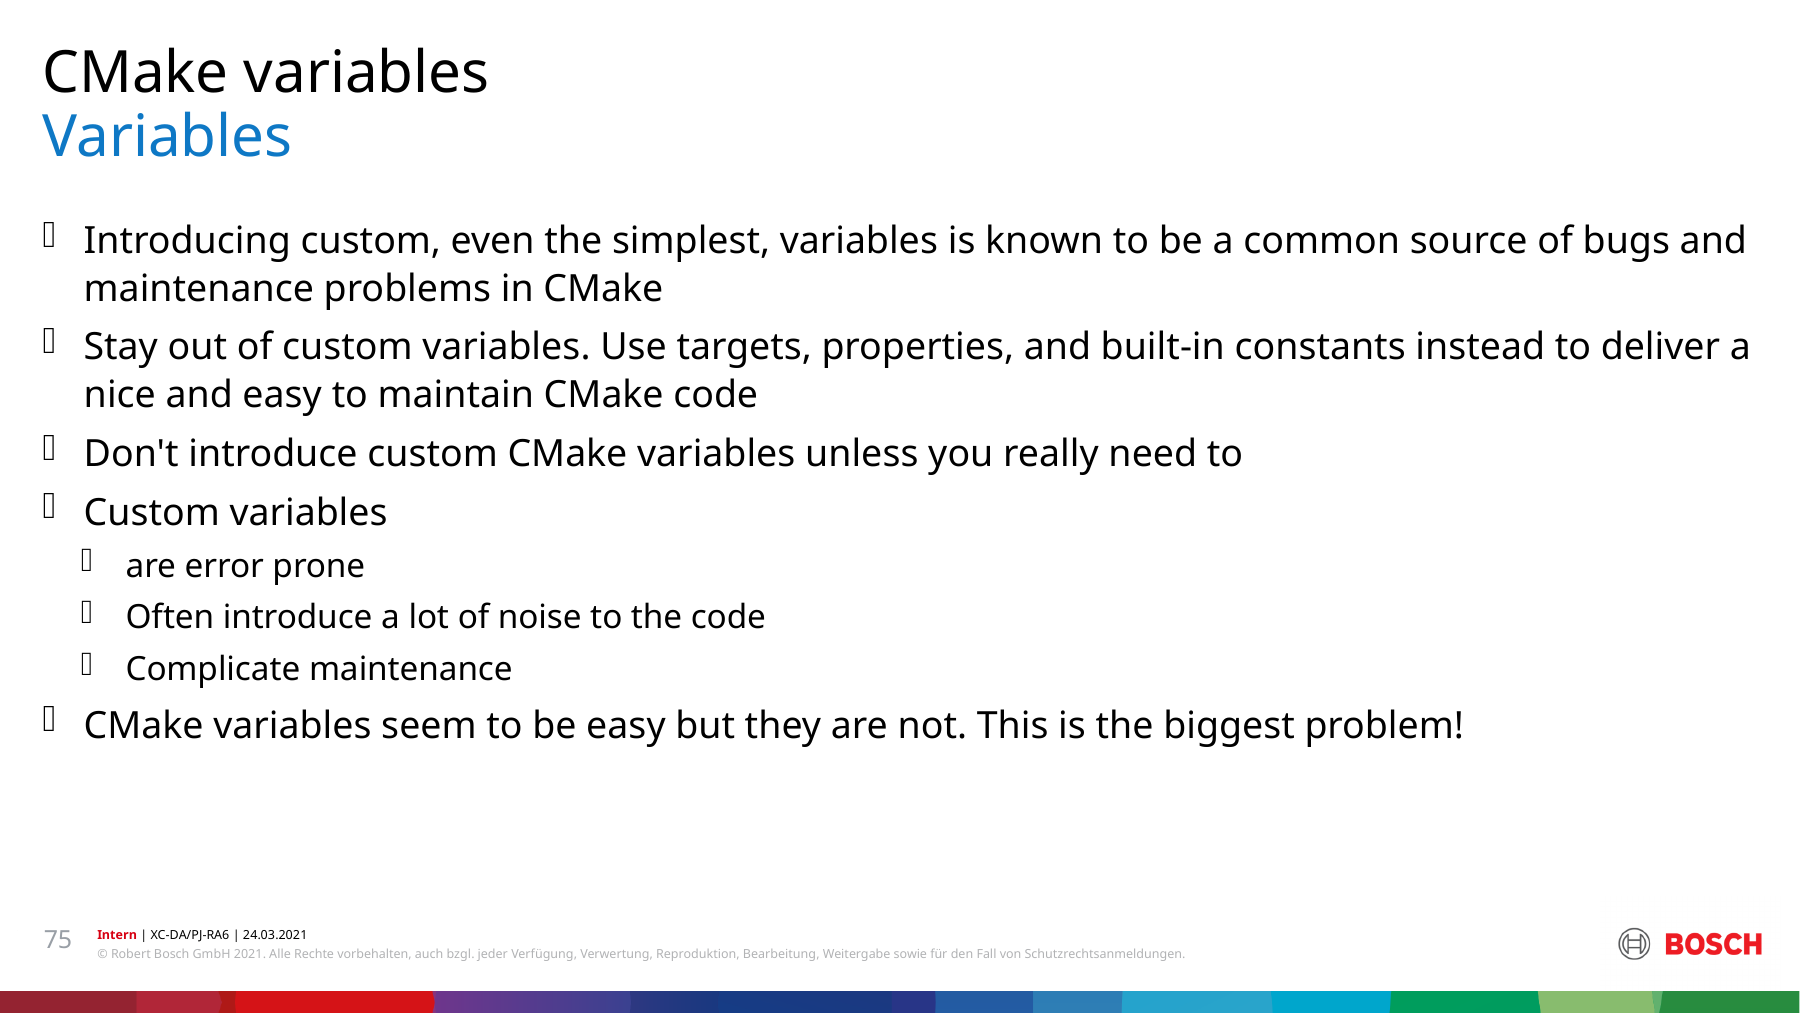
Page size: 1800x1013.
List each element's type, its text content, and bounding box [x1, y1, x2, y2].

picture [0, 905, 1272, 1013]
list Introducing custom, even the simplest, variables is known to be a common source of bugs and maintenance problems in CMake Stay out of custom variables. Use targets, properties, and built-in constants instead to deliver a nice and easy to maintain CMake code Don't introduce custom CMake variables unless you really need to Custom variables are error prone Often introduce a lot of noise to the code Complicate maintenance CMake variables seem to be easy but they are not. This is the biggest problem! [42, 212, 1757, 897]
slide_number 75 [43, 923, 92, 991]
list CMake variables [42, 42, 1757, 107]
title Variables [42, 107, 1757, 171]
picture [1390, 896, 1800, 1013]
